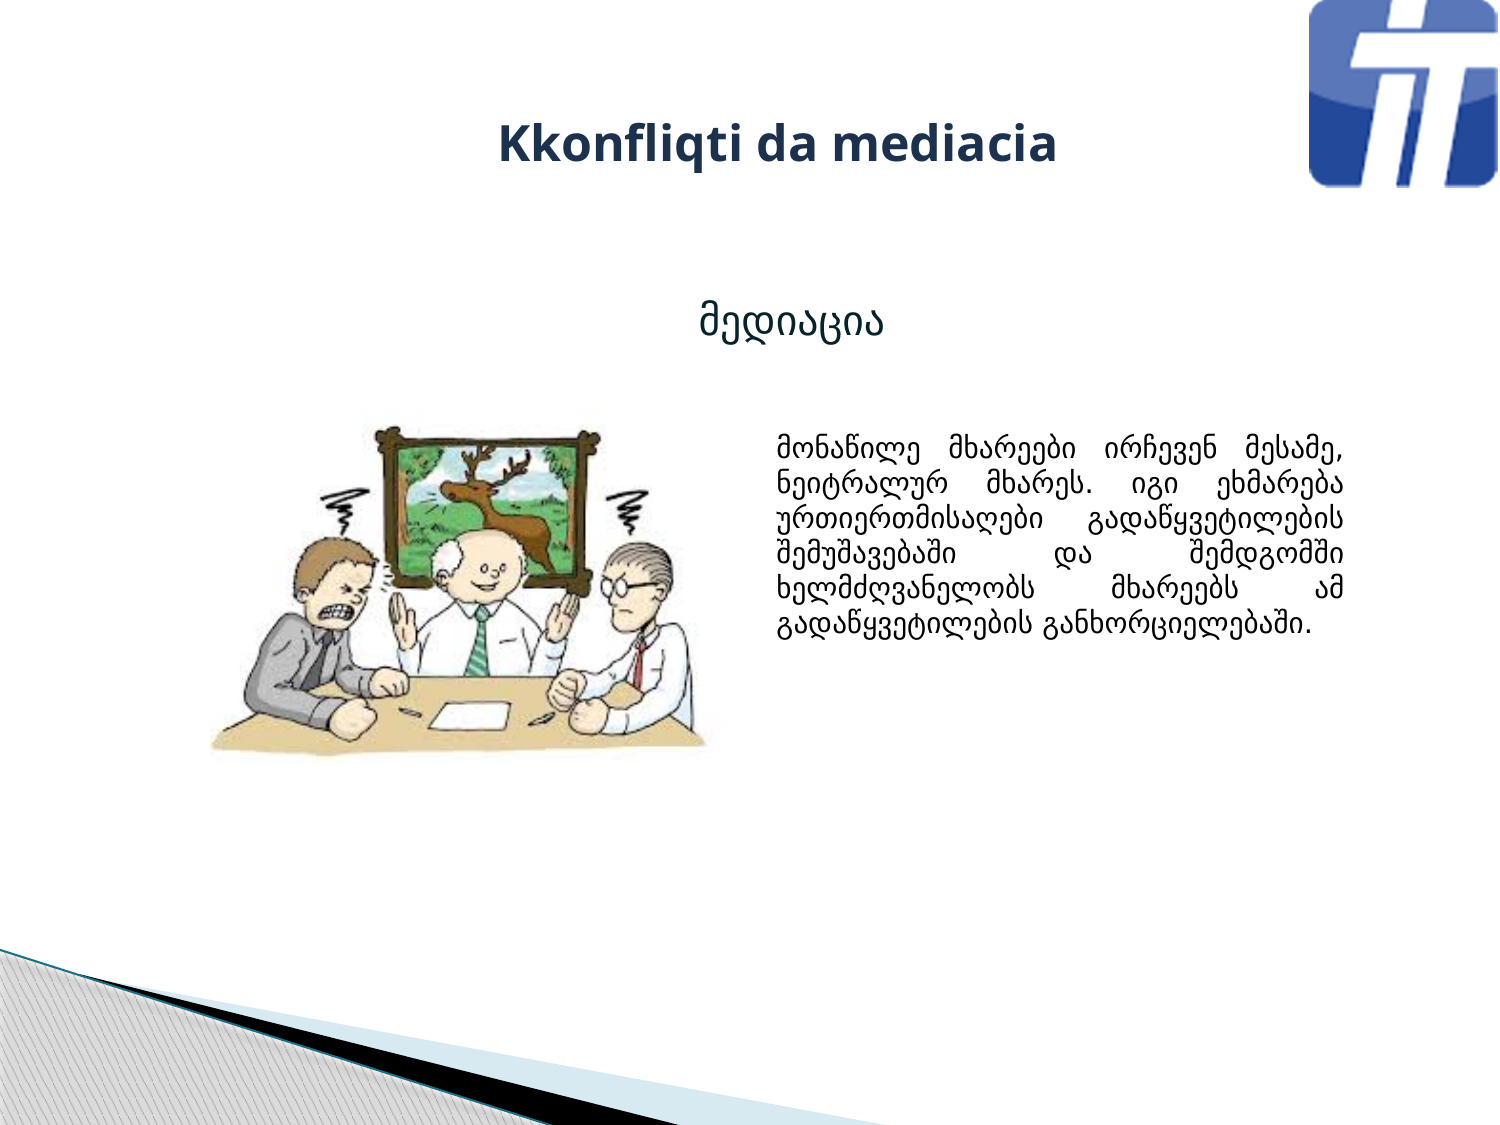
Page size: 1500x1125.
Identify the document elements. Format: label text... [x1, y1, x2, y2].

picture [1309, 0, 1500, 188]
picture [210, 409, 727, 765]
title Kkonfliqti da mediacia [123, 42, 1432, 241]
text_box მონაწილე მხარეები ირჩევენ მესამე, ნეიტრალურ მხარეს. იგი ეხმარება ურთიერთმისაღები გადაწყვეტილების შემუშავებაში და შემდგომში ხელმძღვანელობს მხარეებს ამ გადაწყვეტილების განხორციელებაში. [761, 421, 1360, 787]
list მედიაცია [128, 210, 1437, 894]
